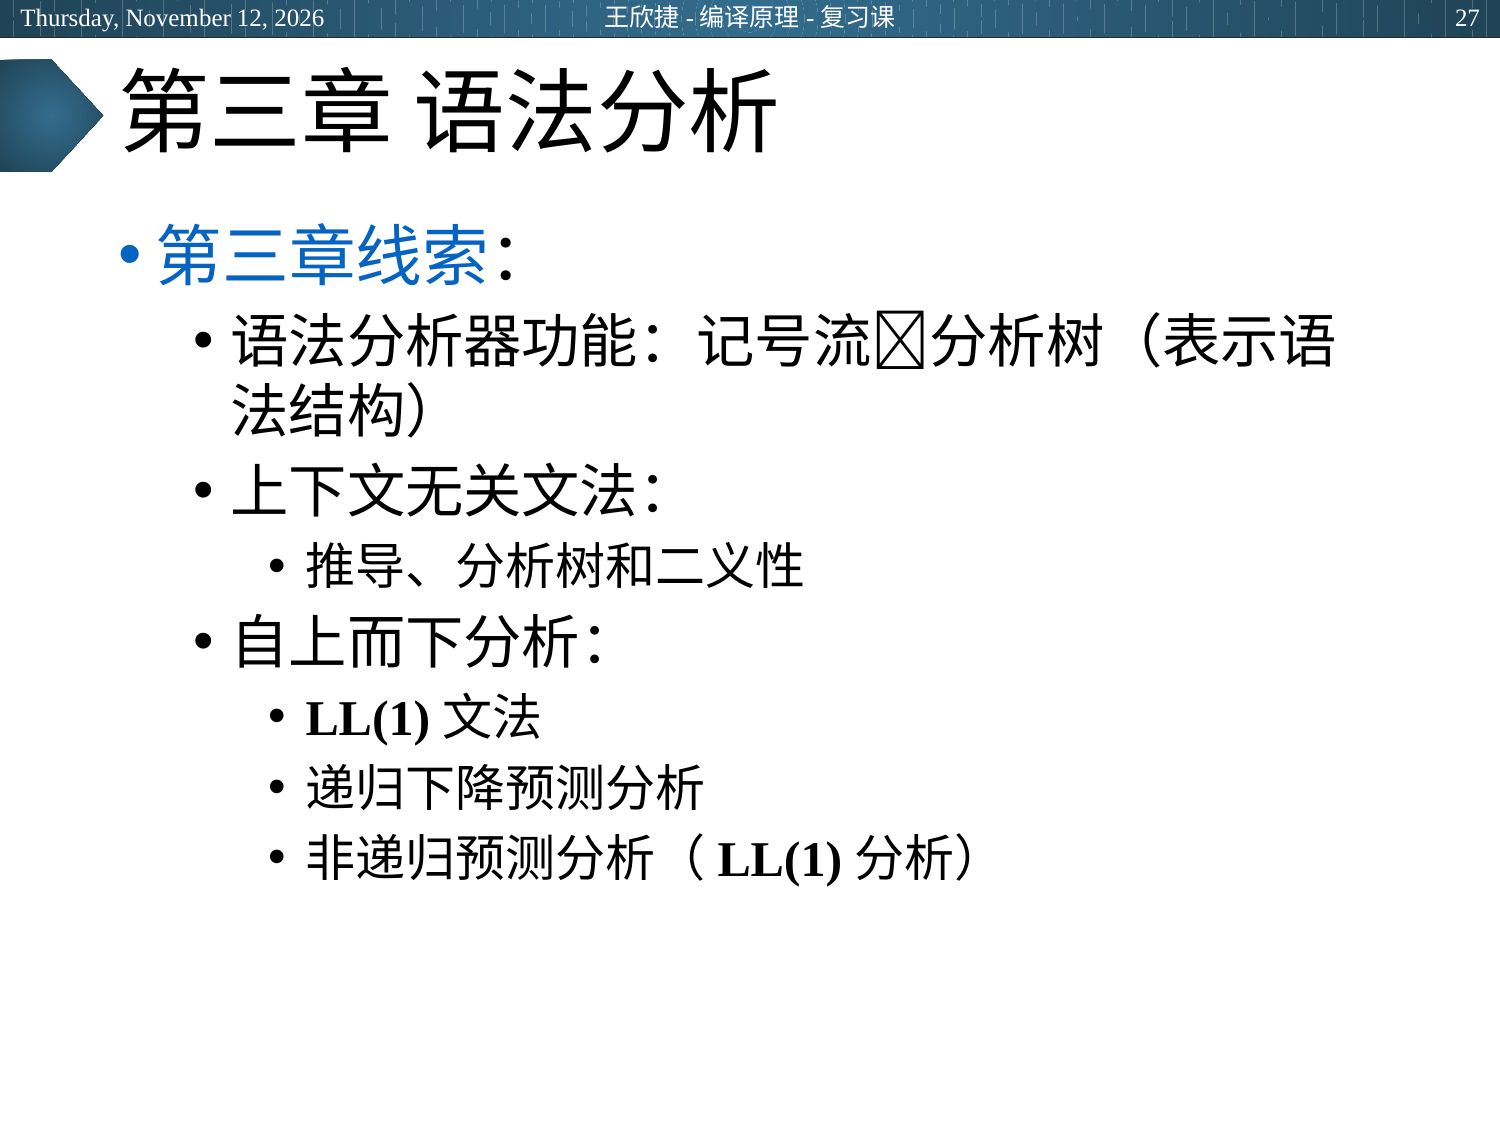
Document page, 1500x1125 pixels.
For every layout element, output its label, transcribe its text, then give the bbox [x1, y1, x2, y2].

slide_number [5, 1, 344, 32]
footer 王欣捷-编译原理-复习课 [496, 1, 1004, 32]
list 第三章线索： 语法分析器功能：记号流分析树（表示语法结构） 上下文无关文法： 推导、分析树和二义性 自上而下分析： LL(1)文法 递归下降预测分析 非递归预测分析（LL(1)分析） [103, 206, 1397, 1014]
title 第三章 语法分析 [103, 37, 1397, 194]
slide_number 27 [1157, 1, 1495, 32]
